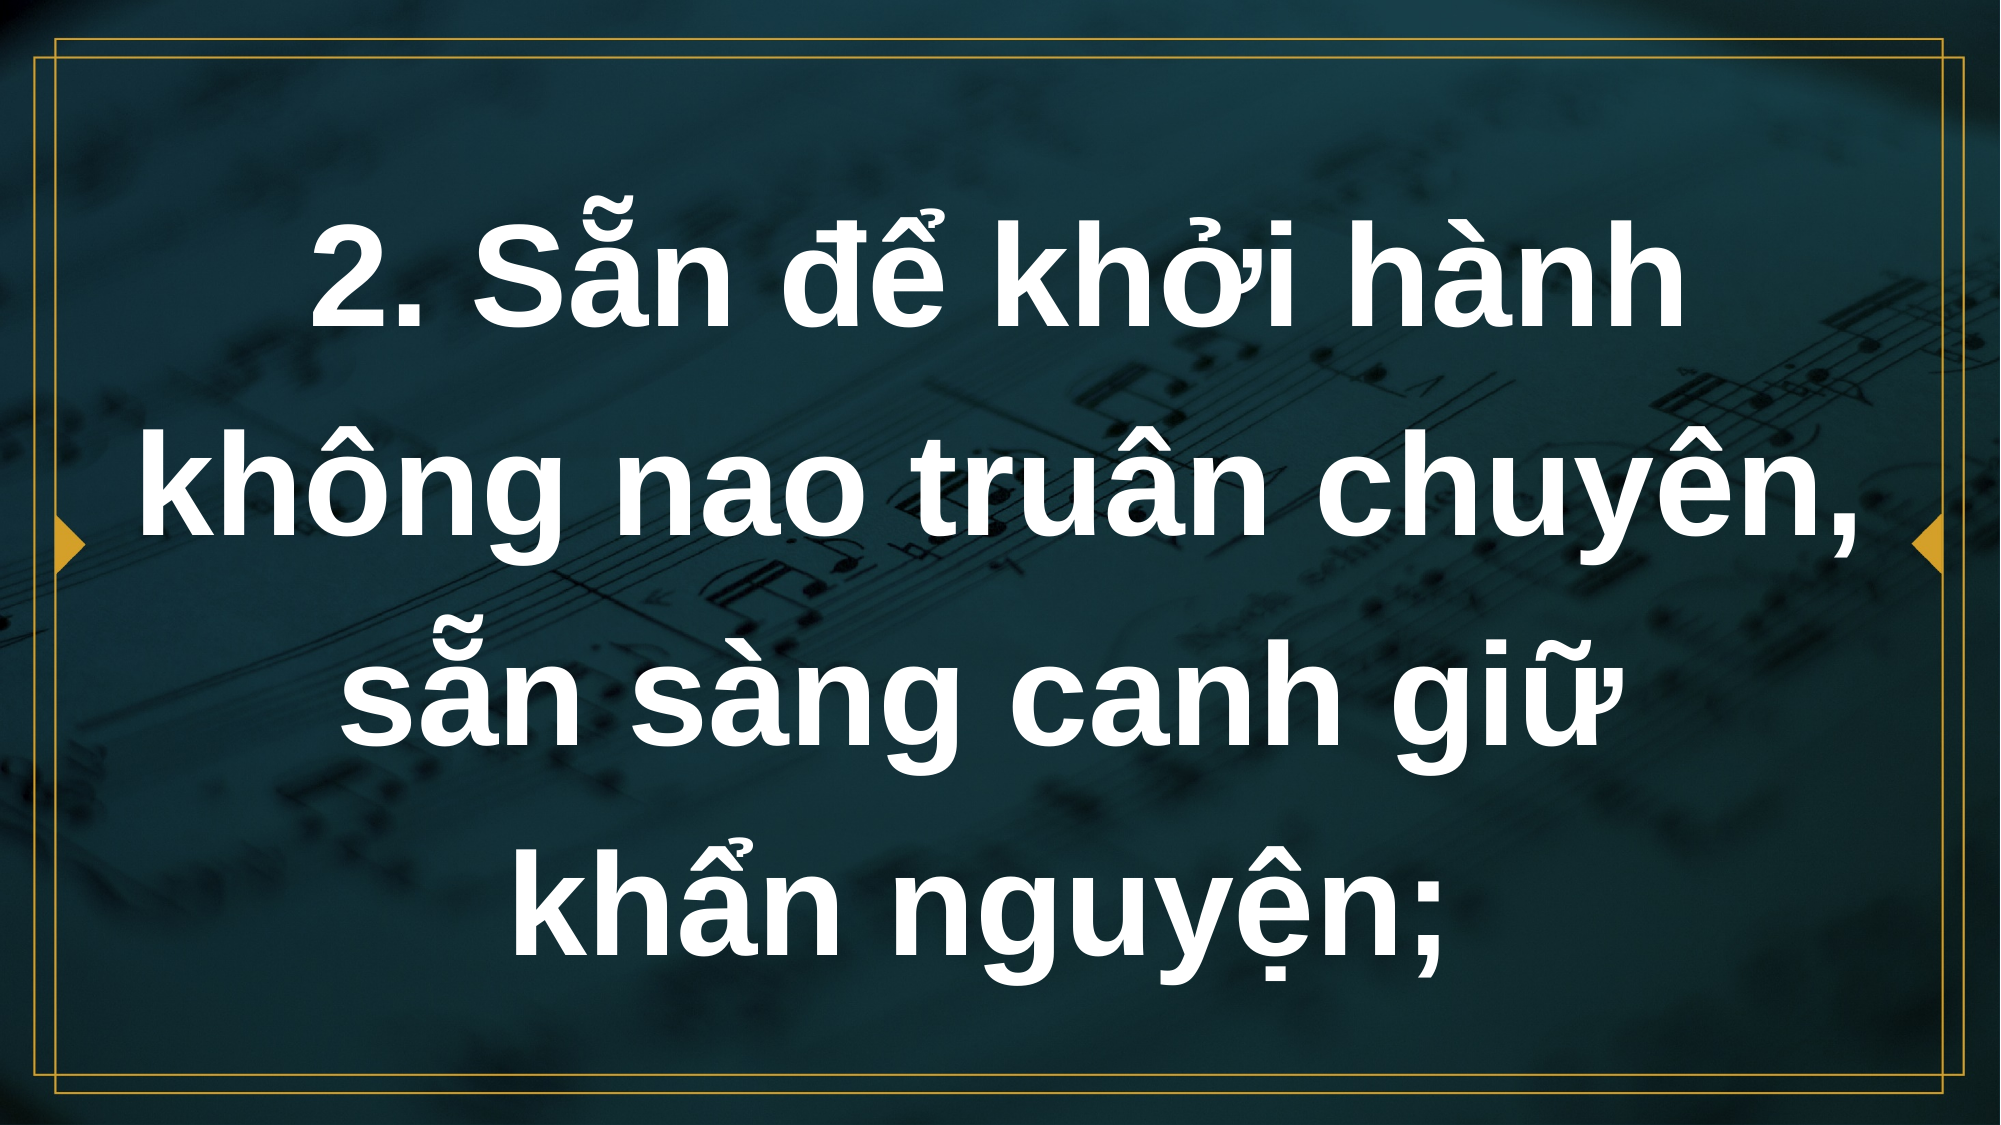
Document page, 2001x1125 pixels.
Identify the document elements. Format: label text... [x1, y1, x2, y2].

picture [0, 0, 2000, 1125]
title 2. Sẵn để khởi hành không nao truân chuyên, sẵn sàng canh giữ khẩn nguyện; [55, 53, 1945, 1077]
